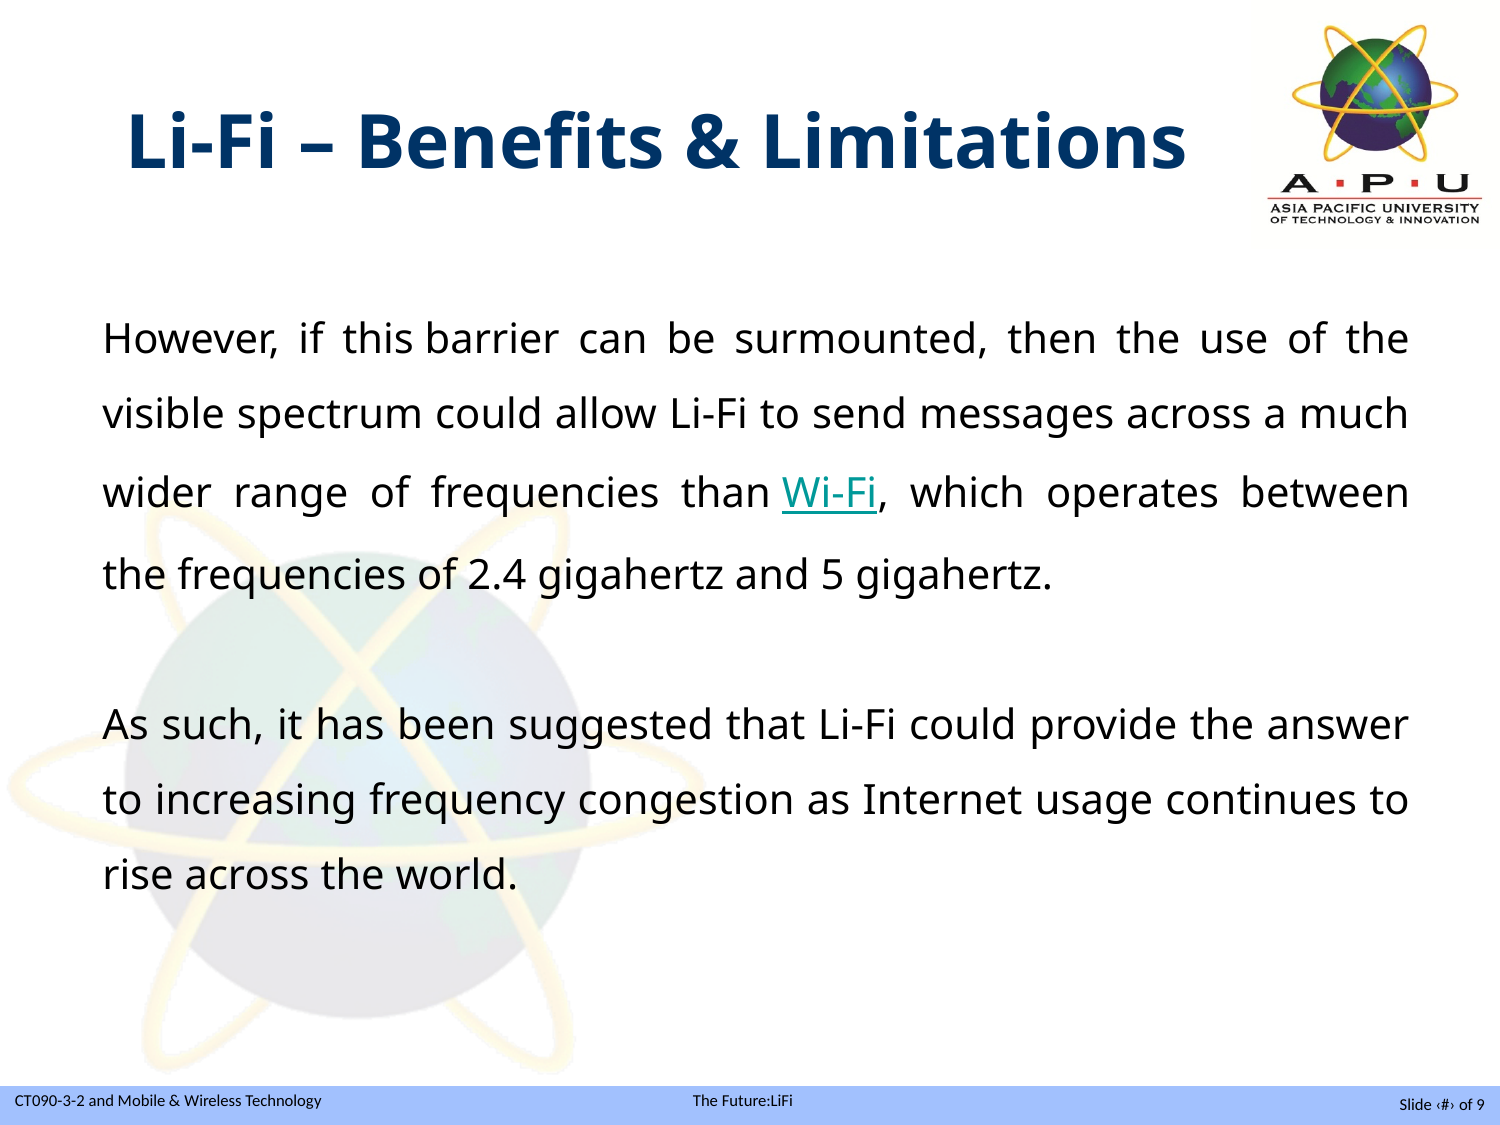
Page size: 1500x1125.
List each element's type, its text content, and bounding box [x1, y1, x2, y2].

title Li-Fi – Benefits & Limitations [79, 45, 1235, 233]
picture [1251, 0, 1500, 249]
text_box However, if this barrier can be surmounted, then the use of the visible spectrum could allow Li-Fi to send messages across a much wider range of frequencies than Wi-Fi, which operates between the frequencies of 2.4 gigahertz and 5 gigahertz. As such, it has been suggested that Li-Fi could provide the answer to increasing frequency congestion as Internet usage continues to rise across the world. [87, 279, 1425, 1006]
footer Slide ‹#› of 9 [1024, 1086, 1500, 1125]
